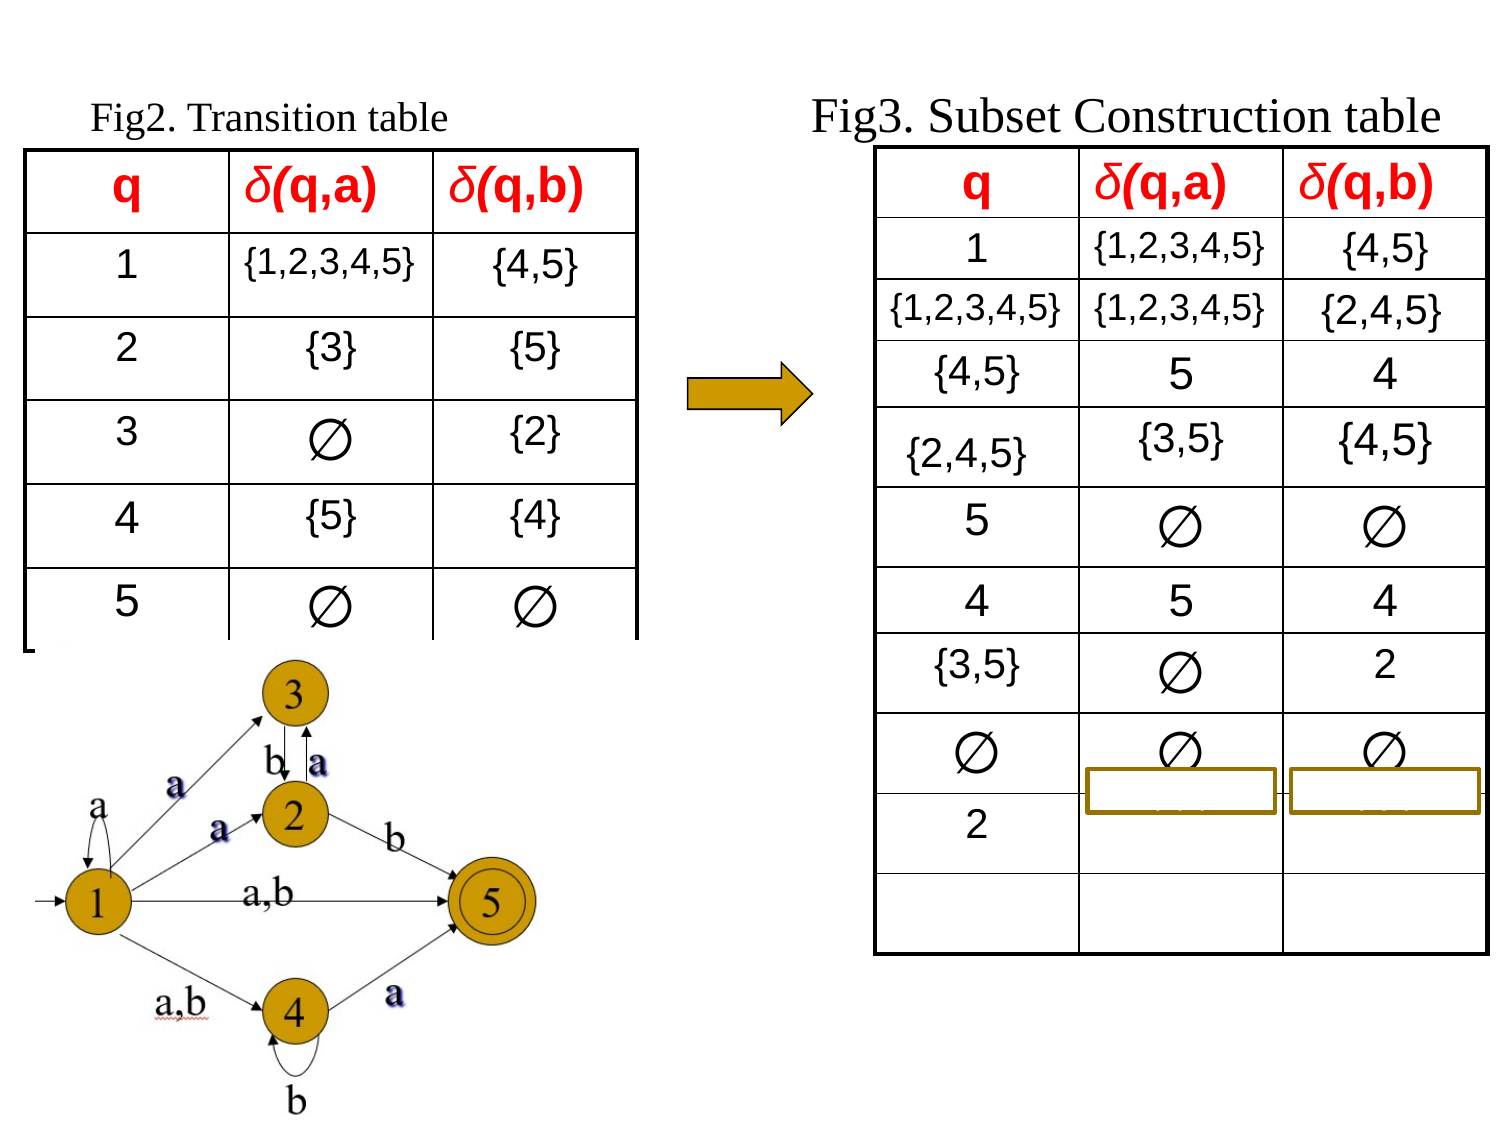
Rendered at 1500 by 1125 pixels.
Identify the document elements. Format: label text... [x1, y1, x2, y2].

table_cell {3} [230, 318, 432, 399]
table_header δ(q,b) [1284, 149, 1485, 217]
table_cell {1,2,3,4,5} [877, 280, 1078, 340]
table_cell 1 [27, 234, 228, 316]
table_cell 3 [27, 401, 228, 483]
table_cell [877, 874, 1078, 952]
table_cell 2 [1284, 634, 1485, 712]
table_cell {1,2,3,4,5} [1080, 280, 1282, 340]
table_cell ∅ [1284, 488, 1485, 566]
table_cell ∅ [1080, 488, 1282, 566]
table_cell [1284, 874, 1485, 952]
text_box ??? [1085, 767, 1277, 815]
table_cell {4,5} [1284, 408, 1485, 486]
table_header δ(q,a) [1080, 150, 1282, 217]
table_cell [1284, 794, 1485, 873]
table_cell 5 [877, 488, 1078, 566]
table_cell 2 [877, 794, 1078, 873]
table_cell 4 [1284, 341, 1485, 406]
table_cell 4 [27, 485, 228, 567]
table_cell {1,2,3,4,5} [1080, 218, 1282, 278]
table_cell {4,5} [877, 341, 1078, 406]
table_header q [27, 152, 228, 232]
table_cell 5 [1080, 568, 1282, 632]
text_box ??? [1289, 767, 1481, 815]
table_cell [1080, 794, 1282, 873]
table_cell 5 [27, 569, 228, 649]
table_cell 2 [27, 318, 228, 399]
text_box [35, 639, 801, 1125]
list Fig2. Transition table [75, 81, 873, 825]
table_cell 1 [877, 218, 1078, 278]
table_cell 4 [877, 568, 1078, 632]
table_header δ(q,b) [434, 152, 635, 232]
table_cell ∅ [434, 569, 635, 638]
table_cell {4,5} [434, 234, 635, 316]
table_cell {4} [434, 485, 635, 567]
table_cell {3,5} [877, 634, 1078, 712]
table_cell ∅ [230, 569, 432, 638]
table_cell ∅ [1080, 634, 1282, 712]
table_cell ∅ [230, 401, 432, 483]
table_cell {5} [434, 318, 635, 399]
table_cell {2,4,5} [1284, 280, 1485, 340]
table_header q [877, 150, 1078, 217]
table_cell ∅ [1080, 714, 1282, 793]
table_cell {2} [434, 401, 635, 483]
table_cell 5 [1080, 341, 1282, 406]
table_cell {2,4,5} [877, 408, 1078, 486]
table_cell 4 [1284, 568, 1485, 632]
table_cell {3,5} [1080, 408, 1282, 486]
table_cell {5} [230, 485, 432, 567]
table_header δ(q,a) [230, 152, 432, 232]
table_cell ∅ [877, 714, 1078, 793]
table_cell [1080, 874, 1282, 952]
text_box [687, 362, 813, 425]
table_cell ∅ [1284, 714, 1485, 793]
text_box Fig3. Subset Construction table [796, 74, 1458, 150]
table_cell {4,5} [1284, 218, 1485, 278]
table_cell {1,2,3,4,5} [230, 234, 432, 316]
